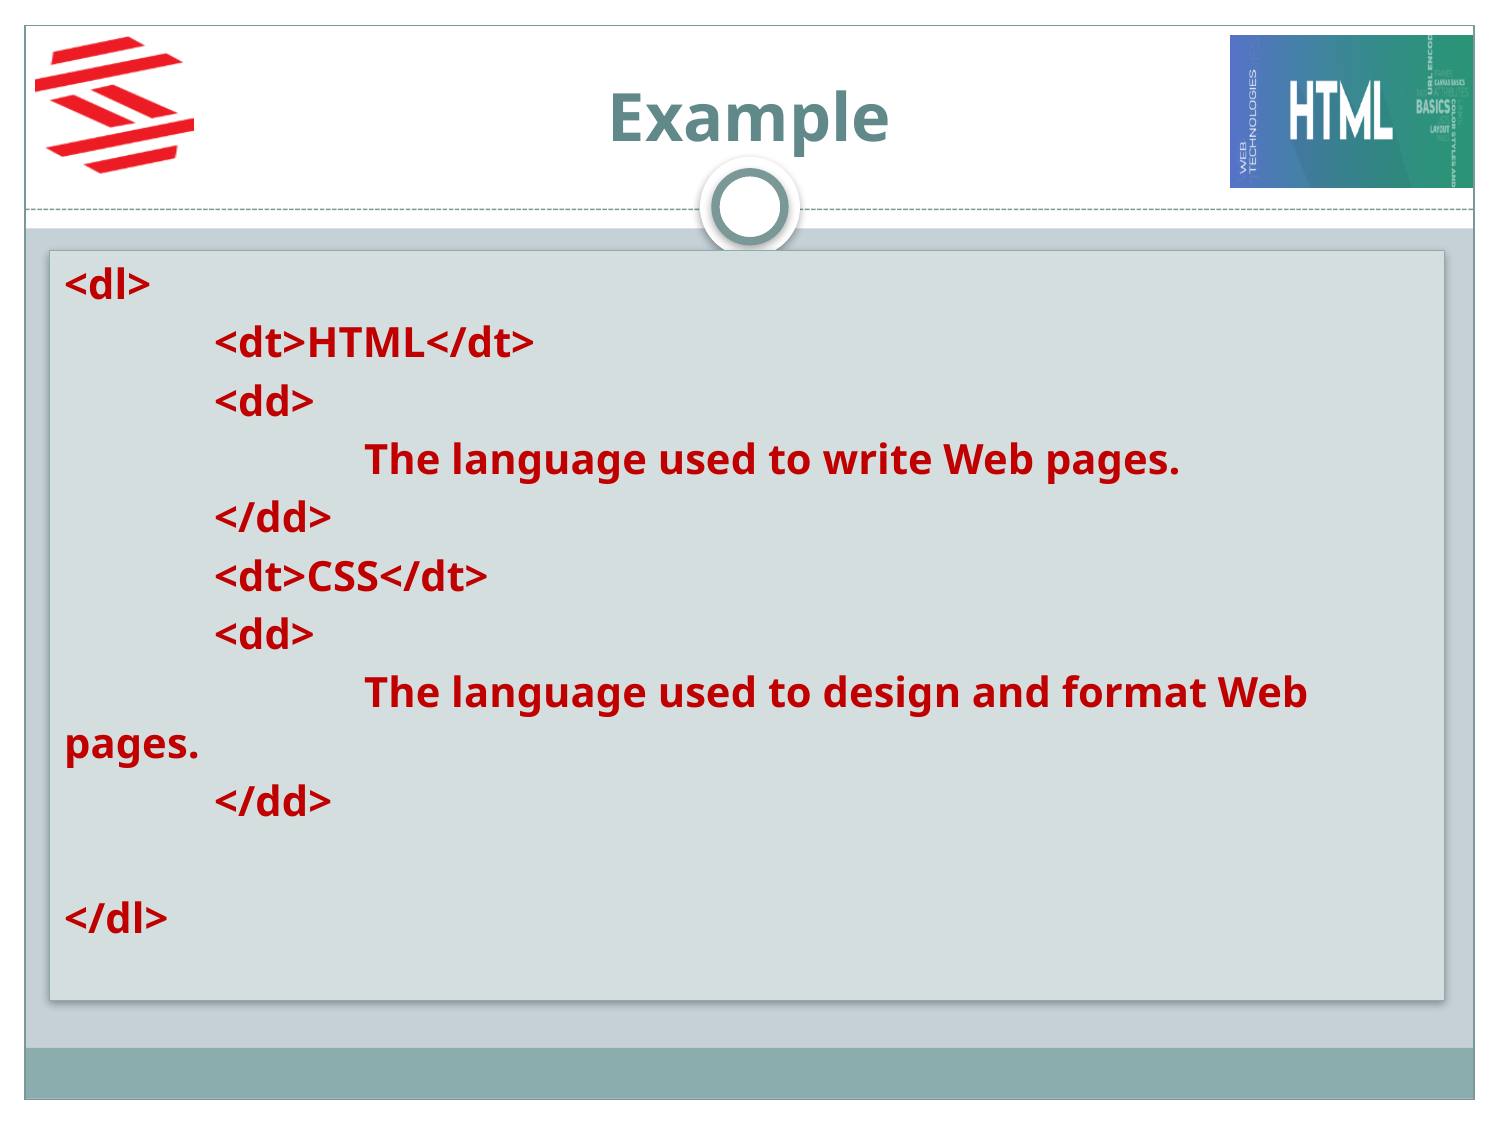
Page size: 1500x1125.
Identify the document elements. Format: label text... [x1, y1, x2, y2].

list <dl> <dt>HTML</dt> <dd> The language used to write Web pages. </dd> <dt>CSS</dt> <dd> The language used to design and format Web pages. </dd> </dl> [49, 250, 1445, 1001]
picture [1230, 34, 1473, 188]
title Example [199, 37, 1225, 162]
picture [34, 34, 194, 180]
